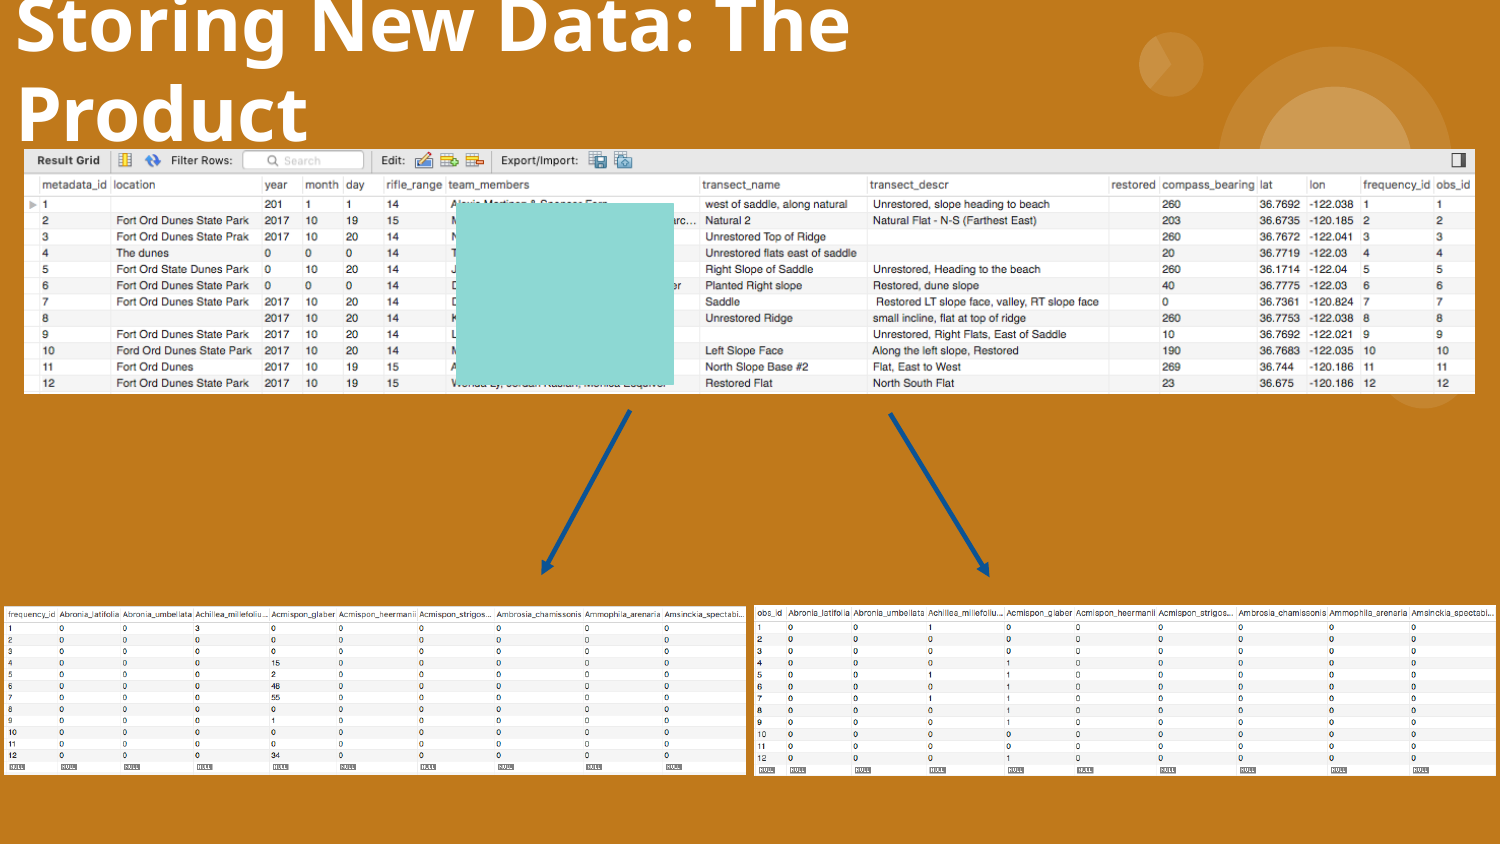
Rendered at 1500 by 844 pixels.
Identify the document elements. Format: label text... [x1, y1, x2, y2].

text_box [541, 409, 631, 576]
picture [24, 149, 1476, 395]
title Storing New Data: The Product [0, 0, 1160, 134]
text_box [889, 413, 990, 578]
picture [3, 606, 746, 775]
picture [754, 605, 1496, 776]
